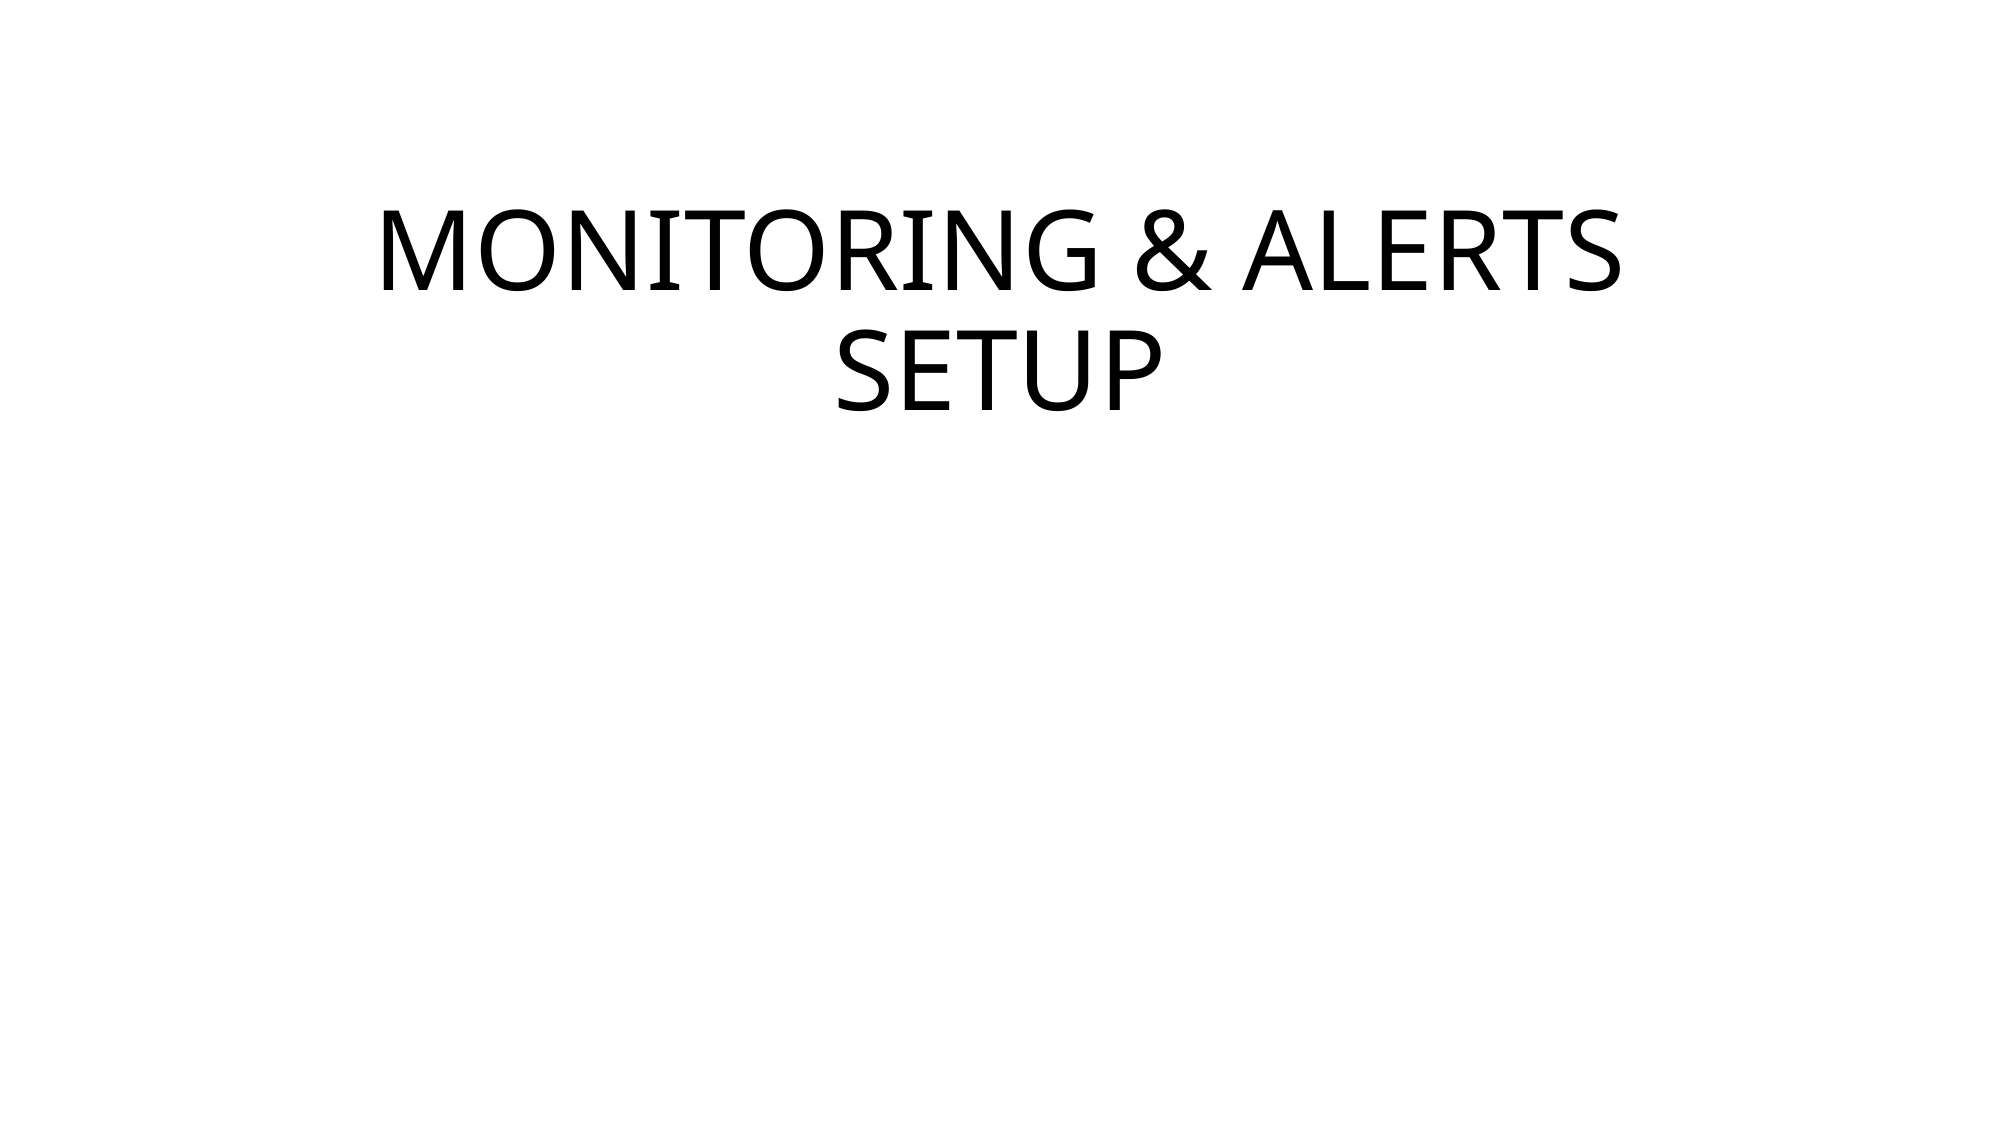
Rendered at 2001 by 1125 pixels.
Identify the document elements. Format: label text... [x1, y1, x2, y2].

title MONITORING & ALERTS SETUP [249, 184, 1750, 576]
